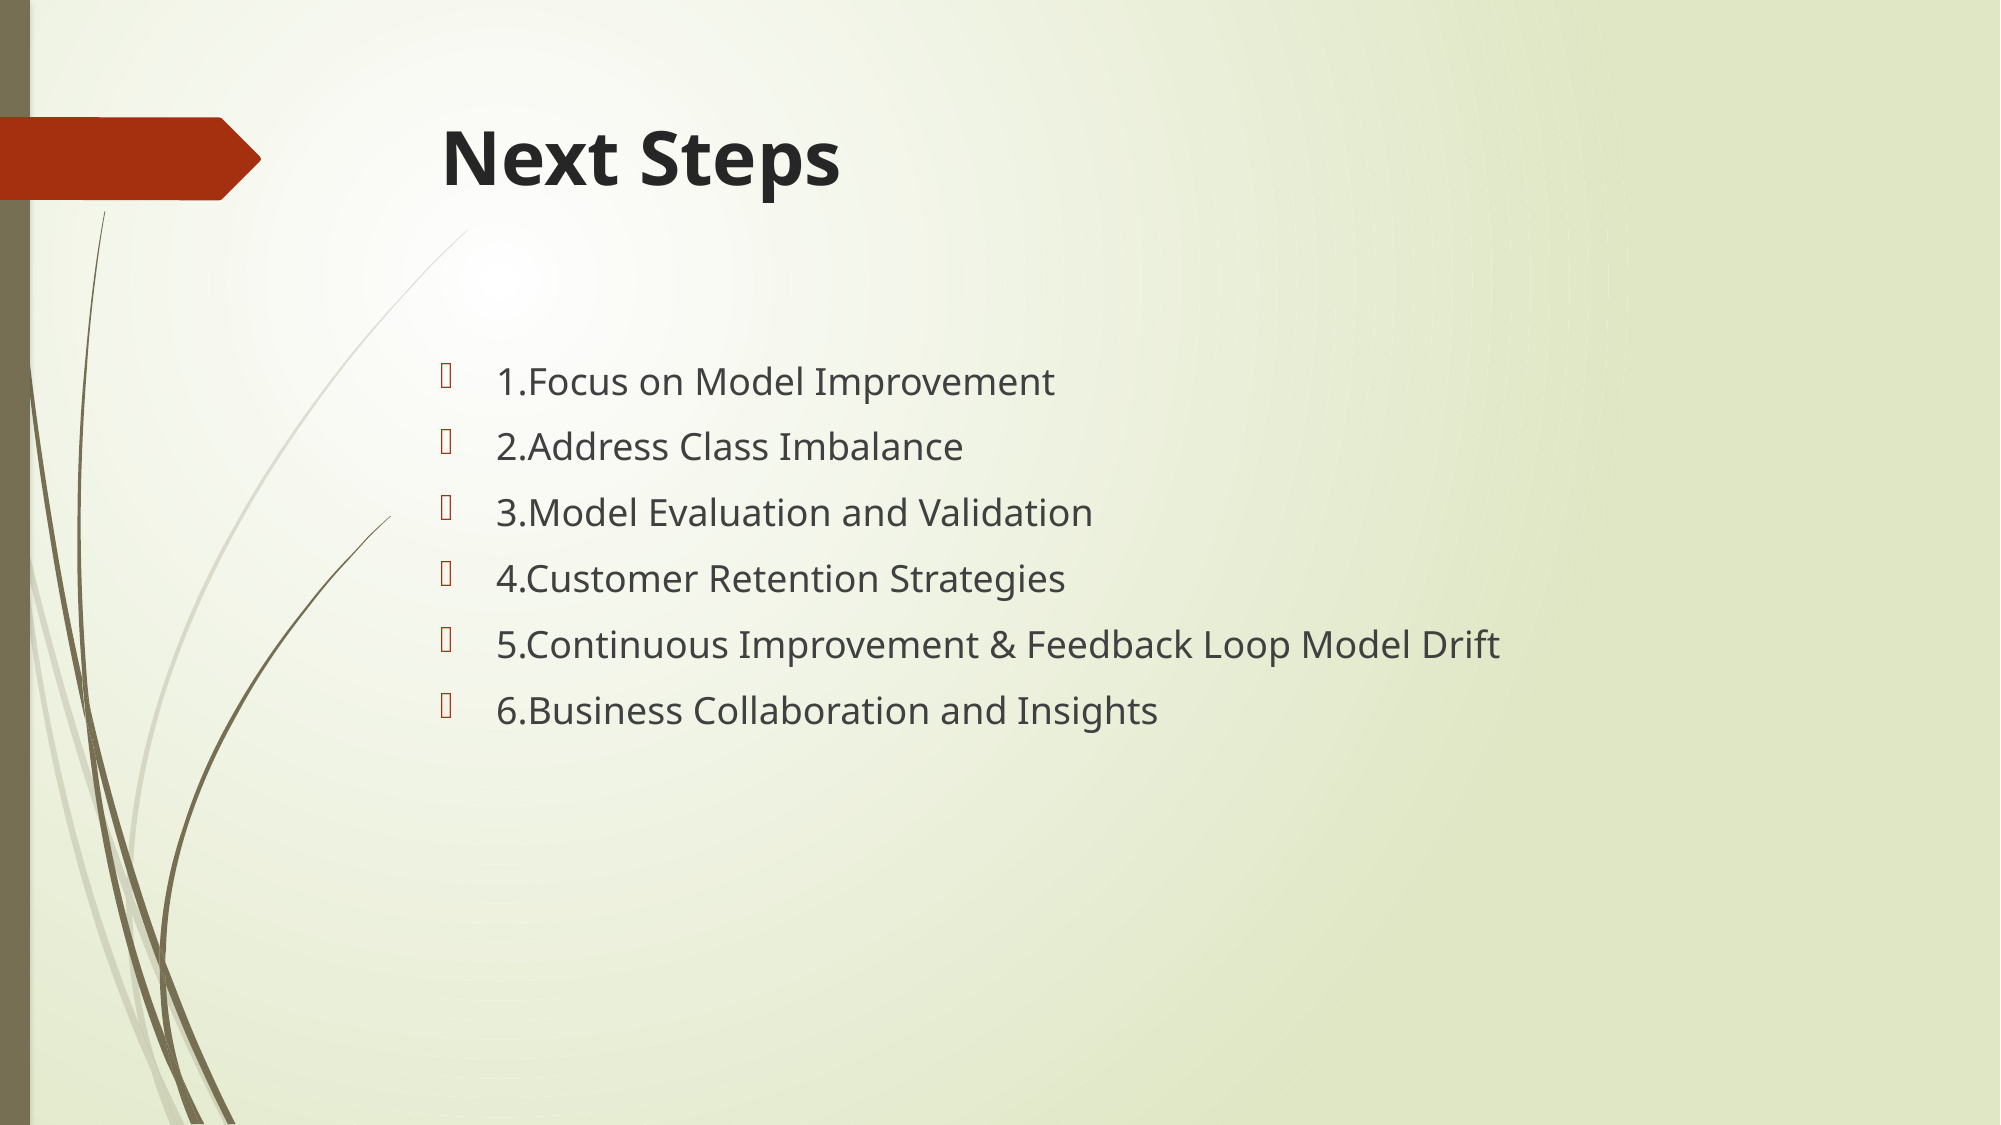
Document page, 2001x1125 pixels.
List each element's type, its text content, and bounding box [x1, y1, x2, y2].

title Next Steps [425, 102, 1888, 313]
list 1.Focus on Model Improvement 2.Address Class Imbalance 3.Model Evaluation and Validation 4.Customer Retention Strategies 5.Continuous Improvement & Feedback Loop Model Drift 6.Business Collaboration and Insights [424, 350, 1888, 970]
